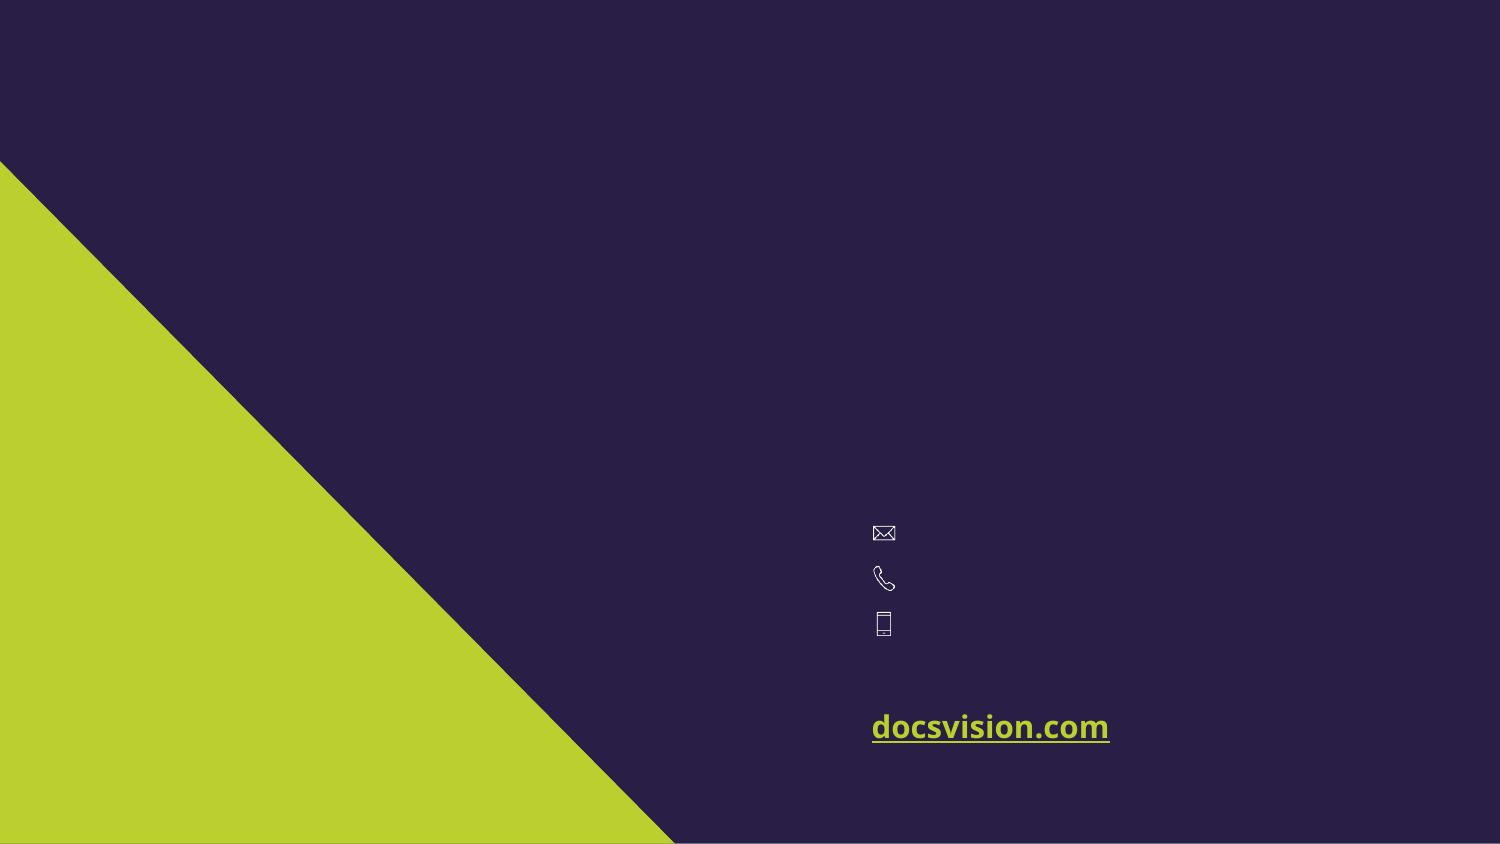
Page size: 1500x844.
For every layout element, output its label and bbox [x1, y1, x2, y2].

picture [869, 563, 898, 593]
picture [869, 609, 898, 638]
picture [869, 518, 898, 547]
